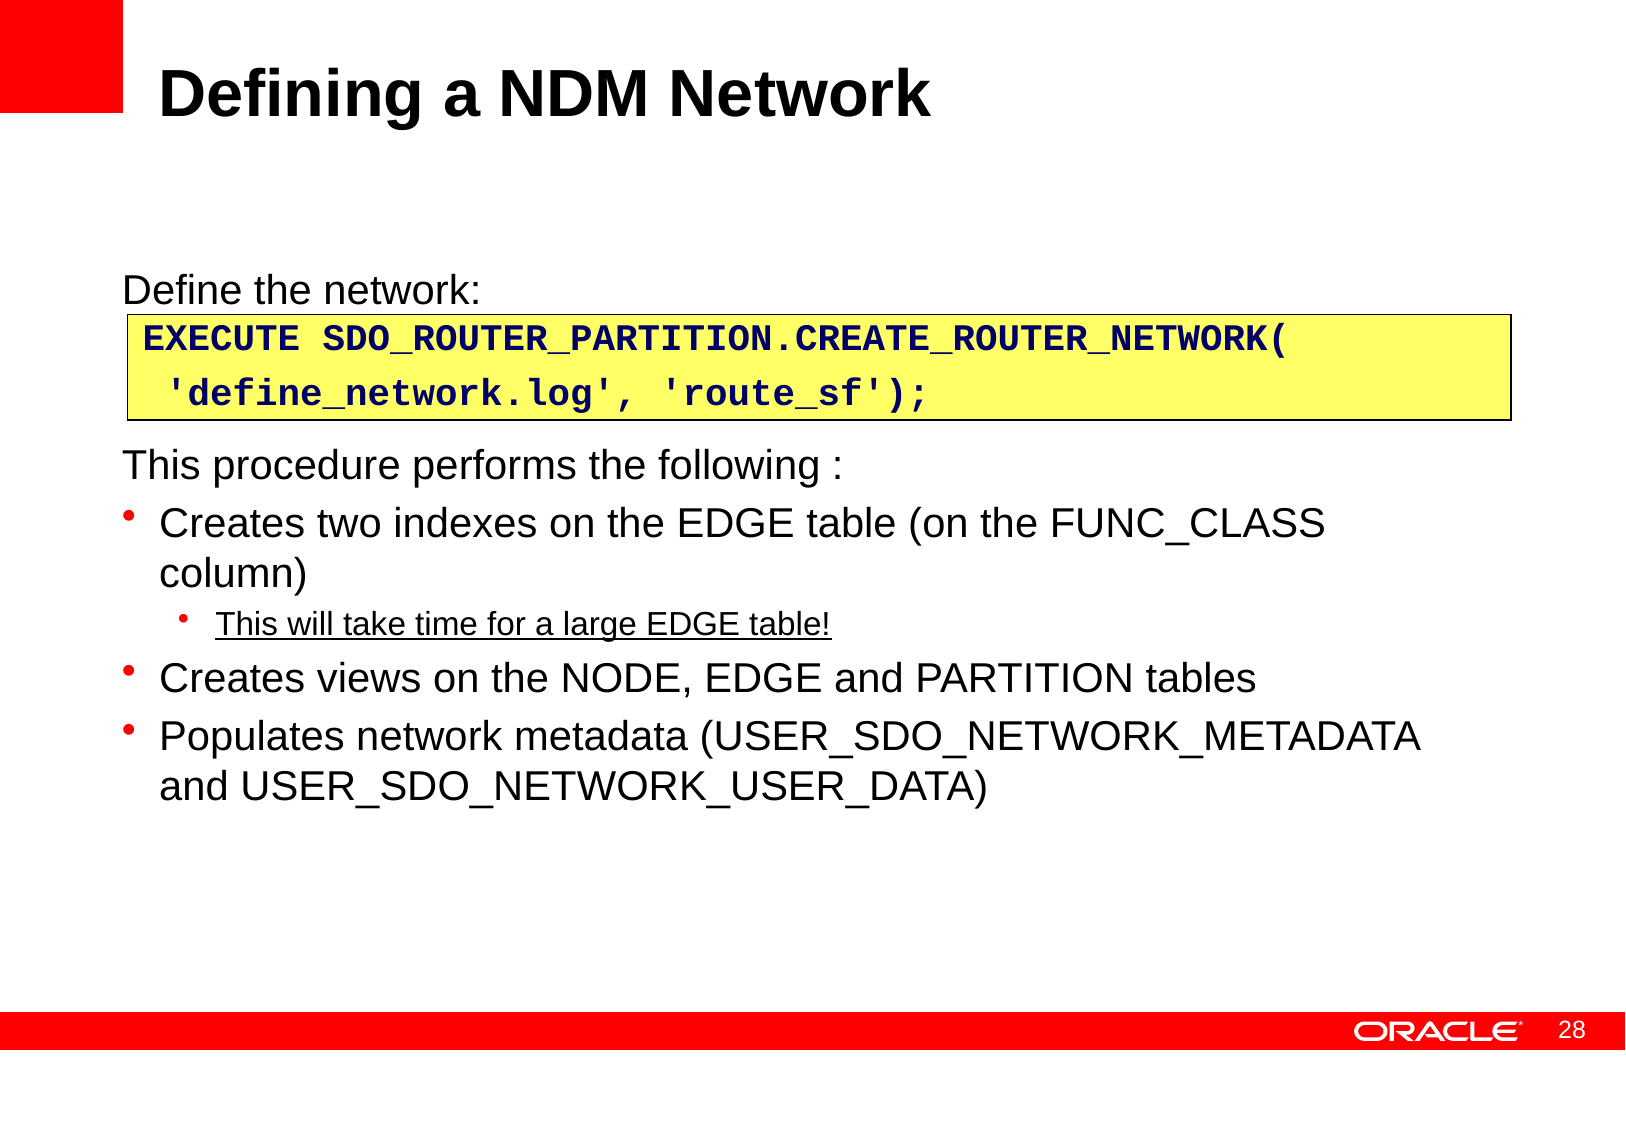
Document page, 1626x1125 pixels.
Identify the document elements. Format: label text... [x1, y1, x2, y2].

text_box EXECUTE SDO_ROUTER_PARTITION.CREATE_ROUTER_NETWORK( 'define_network.log', 'route_sf'); [127, 314, 1512, 421]
picture [0, 1012, 1625, 1050]
list Define the network: This procedure performs the following : Creates two indexes on the EDGE table (on the FUNC_CLASS column) This will take time for a large EDGE table! Creates views on the NODE, EDGE and PARTITION tables Populates network metadata (USER_SDO_NETWORK_METADATA and USER_SDO_NETWORK_USER_DATA) [121, 262, 1462, 976]
picture [0, 0, 123, 113]
title Defining a NDM Network [157, 49, 1506, 205]
